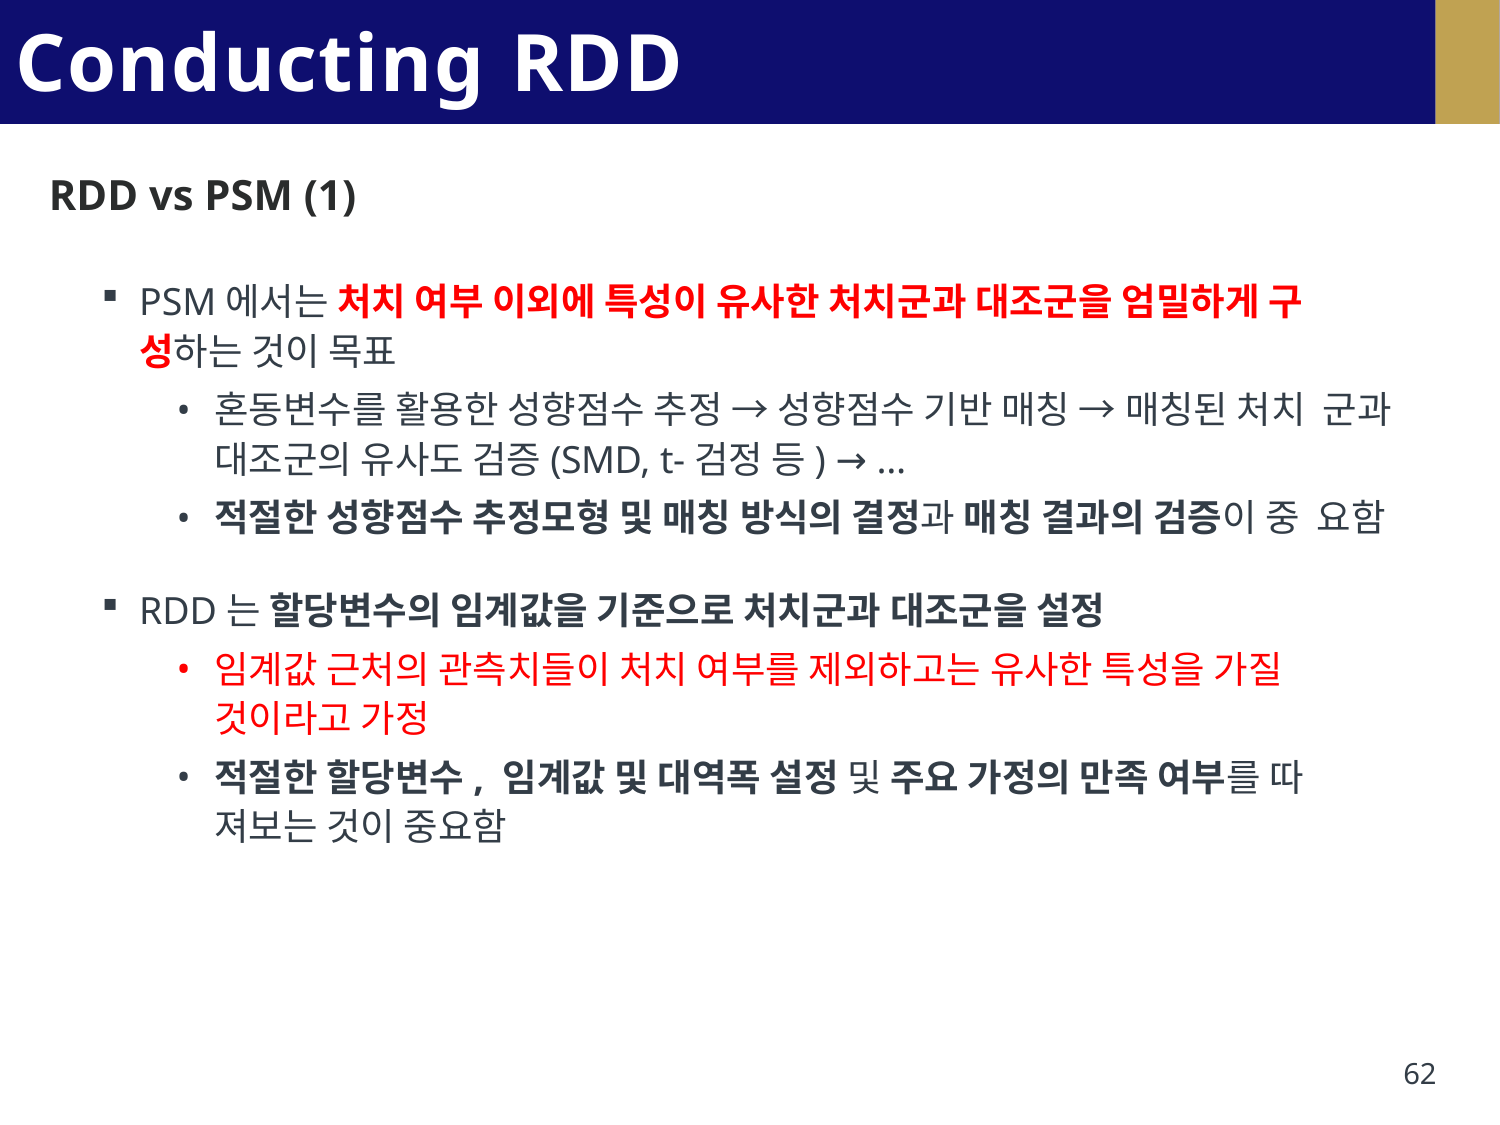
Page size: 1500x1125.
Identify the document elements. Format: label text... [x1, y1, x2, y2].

text_box RDD vs PSM (1) PSM에서는 처치 여부 이외에 특성이 유사한 처치군과 대조군을 엄밀하게 구 성하는 것이 목표 혼동변수를 활용한 성향점수 추정 → 성향점수 기반 매칭 → 매칭된 처치 군과 대조군의 유사도 검증(SMD, t-검정 등) → … 적절한 성향점수 추정모형 및 매칭 방식의 결정과 매칭 결과의 검증이 중 요함 RDD는 할당변수의 임계값을 기준으로 처치군과 대조군을 설정 임계값 근처의 관측치들이 처치 여부를 제외하고는 유사한 특성을 가질 것이라고 가정 적절한 할당변수, 임계값 및 대역폭 설정 및 주요 가정의 만족 여부를 따 져보는 것이 중요함 [46, 166, 1437, 849]
title Conducting RDD Analysis [12, 10, 1027, 203]
slide_number 62 [1397, 1050, 1442, 1125]
